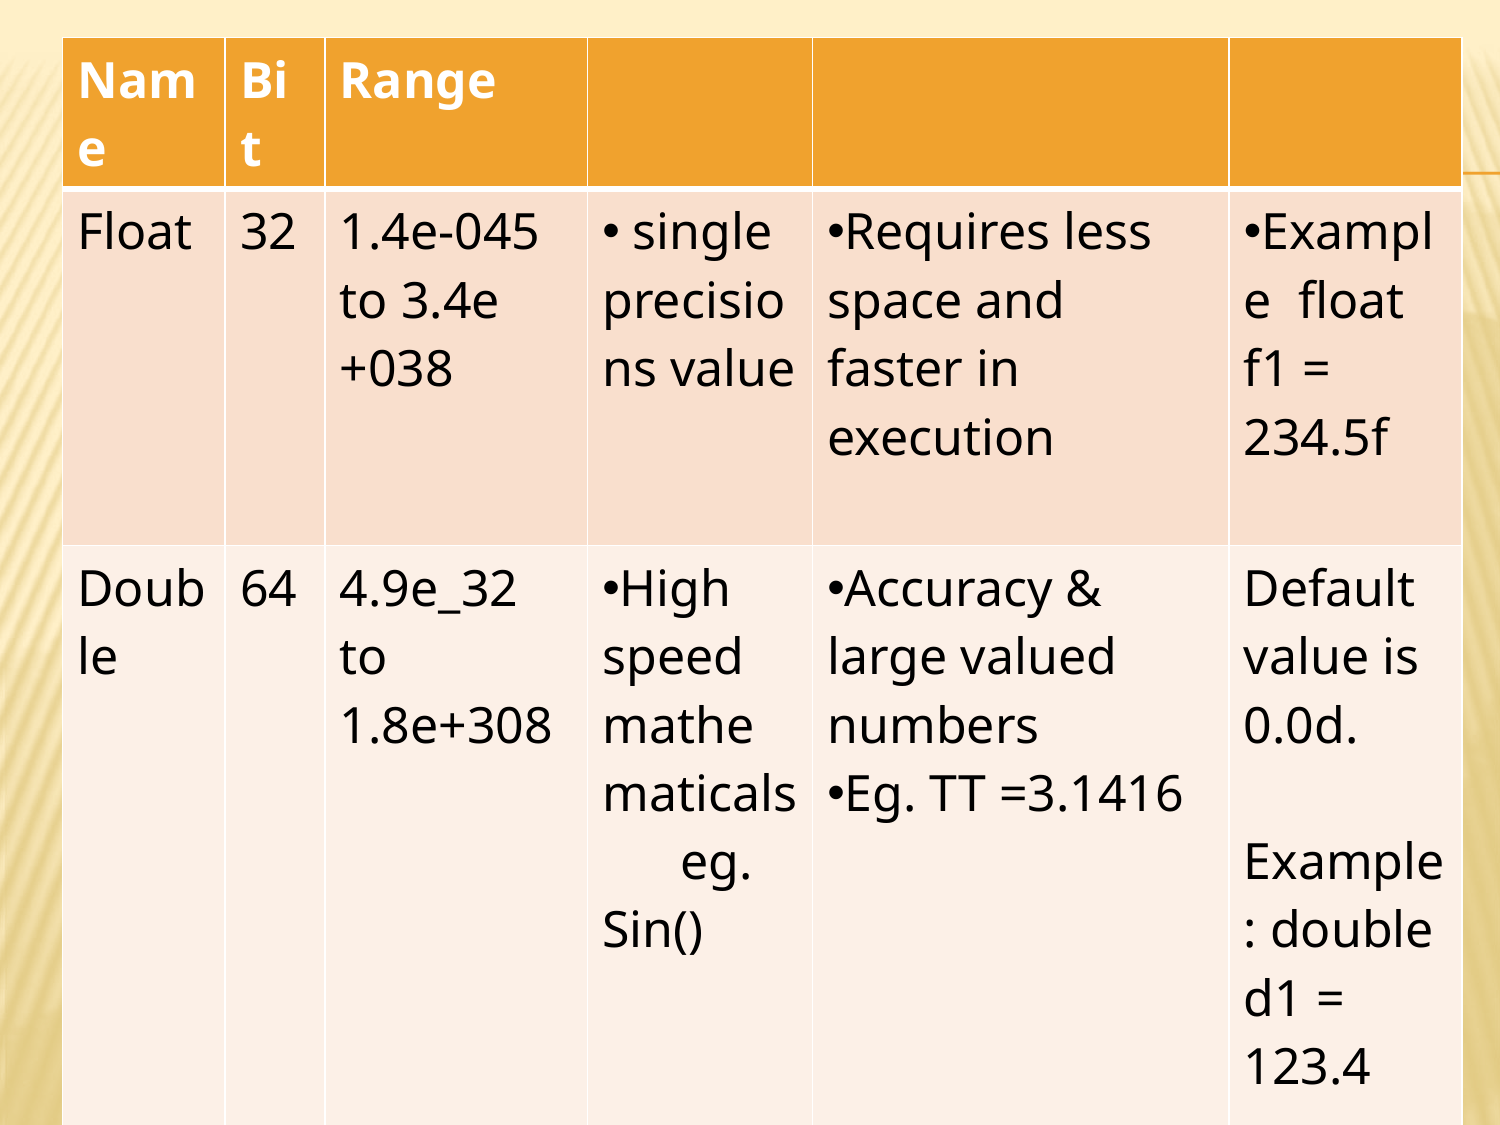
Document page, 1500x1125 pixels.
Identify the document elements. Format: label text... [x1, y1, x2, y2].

table_header [813, 38, 1228, 186]
table_header [588, 38, 812, 186]
table_cell Float [63, 192, 224, 545]
table_header Bit [226, 38, 324, 186]
table_cell 32 [226, 192, 324, 545]
table_header [1230, 38, 1461, 186]
table_cell Example float f1 = 234.5f [1230, 192, 1461, 545]
table_cell Accuracy & large valued numbers Eg. TT =3.1416 [813, 546, 1228, 1125]
table_header Range [326, 38, 587, 186]
table_cell 4.9e_32 to 1.8e+308 [326, 546, 587, 1125]
table_cell High speed mathematicals eg. Sin() [588, 546, 812, 1125]
table_cell single precisions value [588, 192, 812, 545]
table_cell Default value is 0.0d. Example : double d1 = 123.4 [1230, 546, 1461, 1125]
table_cell 64 [226, 546, 324, 1125]
table_cell 1.4e-045 to 3.4e +038 [326, 192, 587, 545]
table_cell Double [63, 546, 224, 1125]
table_cell Requires less space and faster in execution [813, 192, 1228, 545]
table_header Name [63, 38, 224, 186]
